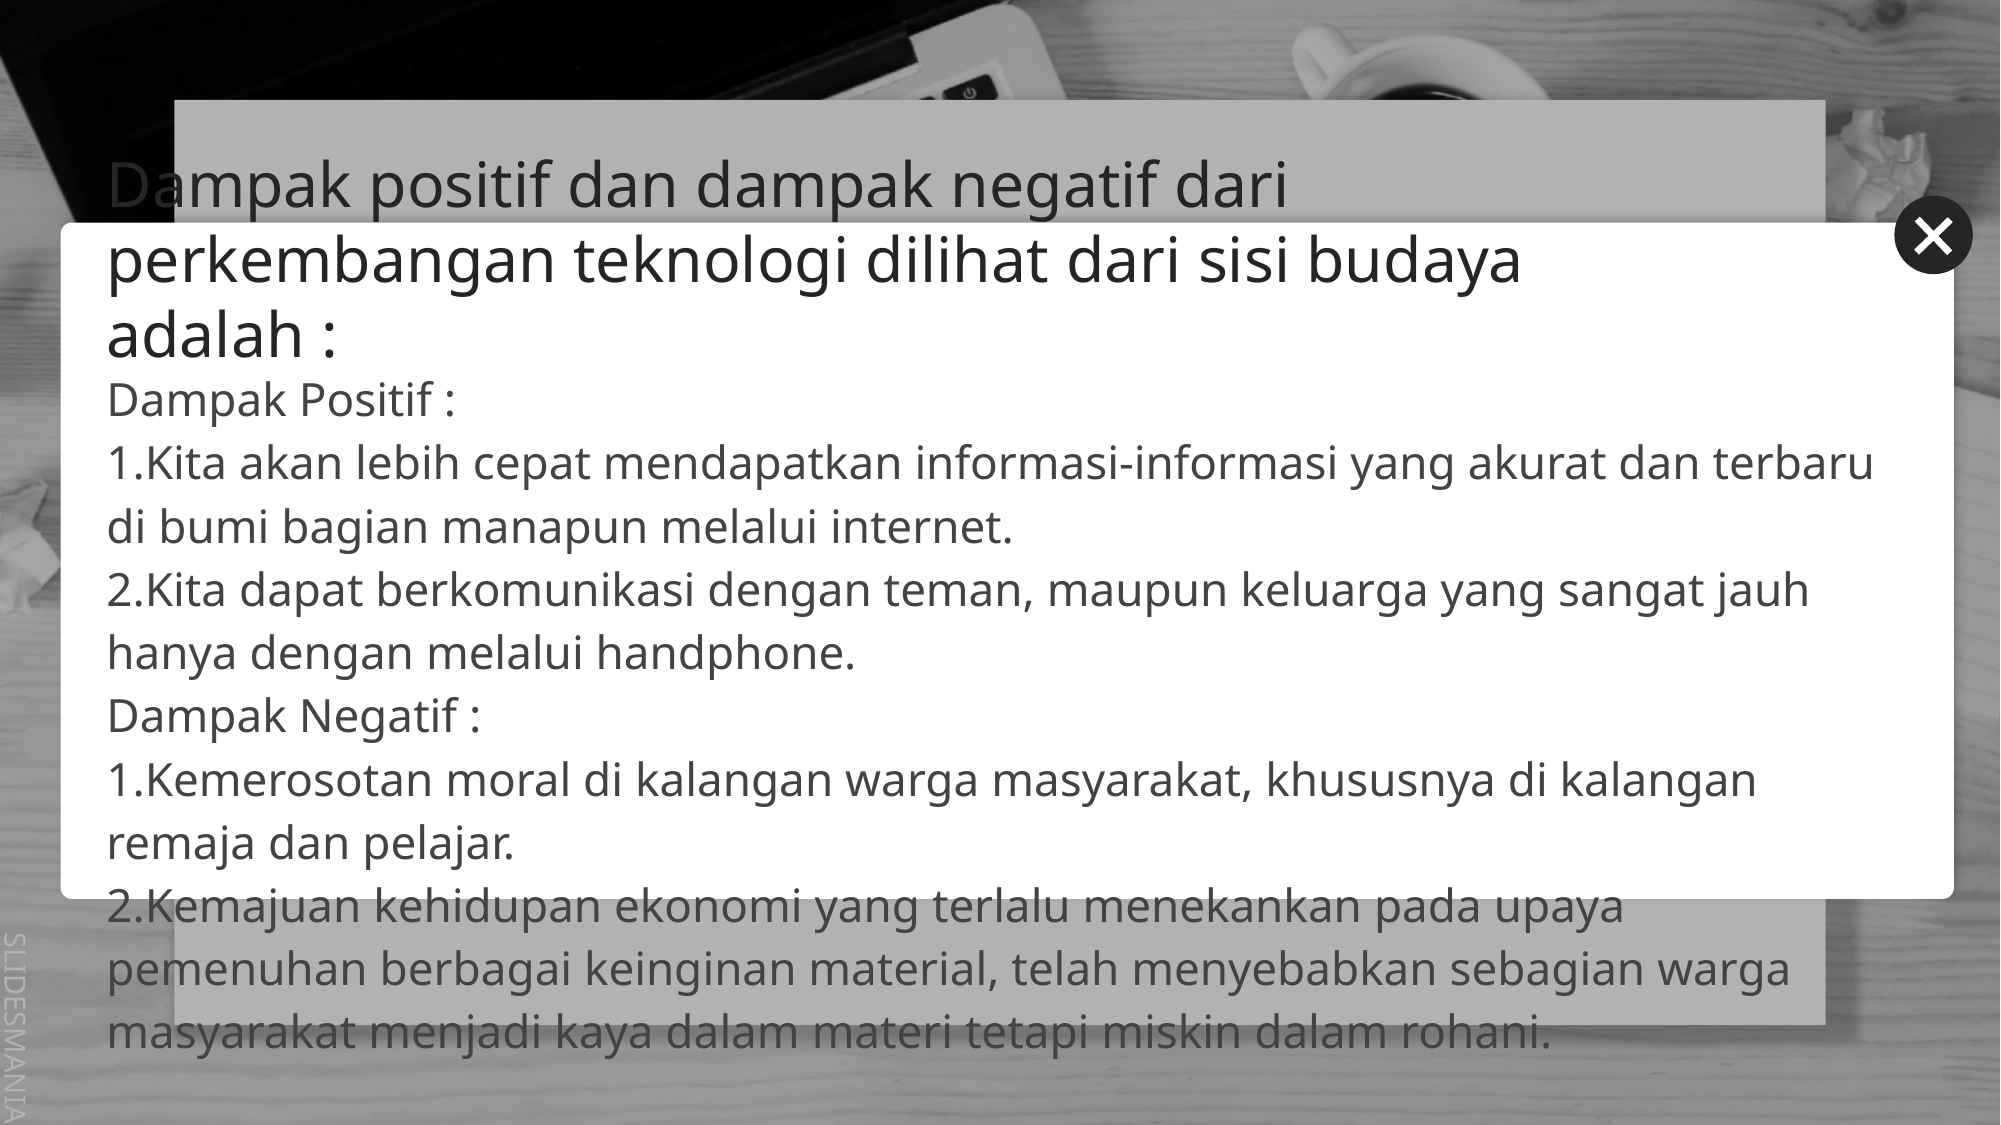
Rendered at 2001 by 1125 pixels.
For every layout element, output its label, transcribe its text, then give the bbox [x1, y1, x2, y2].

title Dampak positif dan dampak negatif dari perkembangan teknologi dilihat dari sisi budaya adalah : [86, 195, 1699, 342]
text_box [1894, 195, 1973, 275]
picture [0, 0, 2001, 1125]
list Dampak Positif : 1.Kita akan lebih cepat mendapatkan informasi-informasi yang akurat dan terbaru di bumi bagian manapun melalui internet. 2.Kita dapat berkomunikasi dengan teman, maupun keluarga yang sangat jauh hanya dengan melalui handphone. Dampak Negatif : 1.Kemerosotan moral di kalangan warga masyarakat, khususnya di kalangan remaja dan pelajar. 2.Kemajuan kehidupan ekonomi yang terlalu menekankan pada upaya pemenuhan berbagai keinginan material, telah menyebabkan sebagian warga masyarakat menjadi kaya dalam materi tetapi miskin dalam rohani. [86, 342, 1914, 930]
